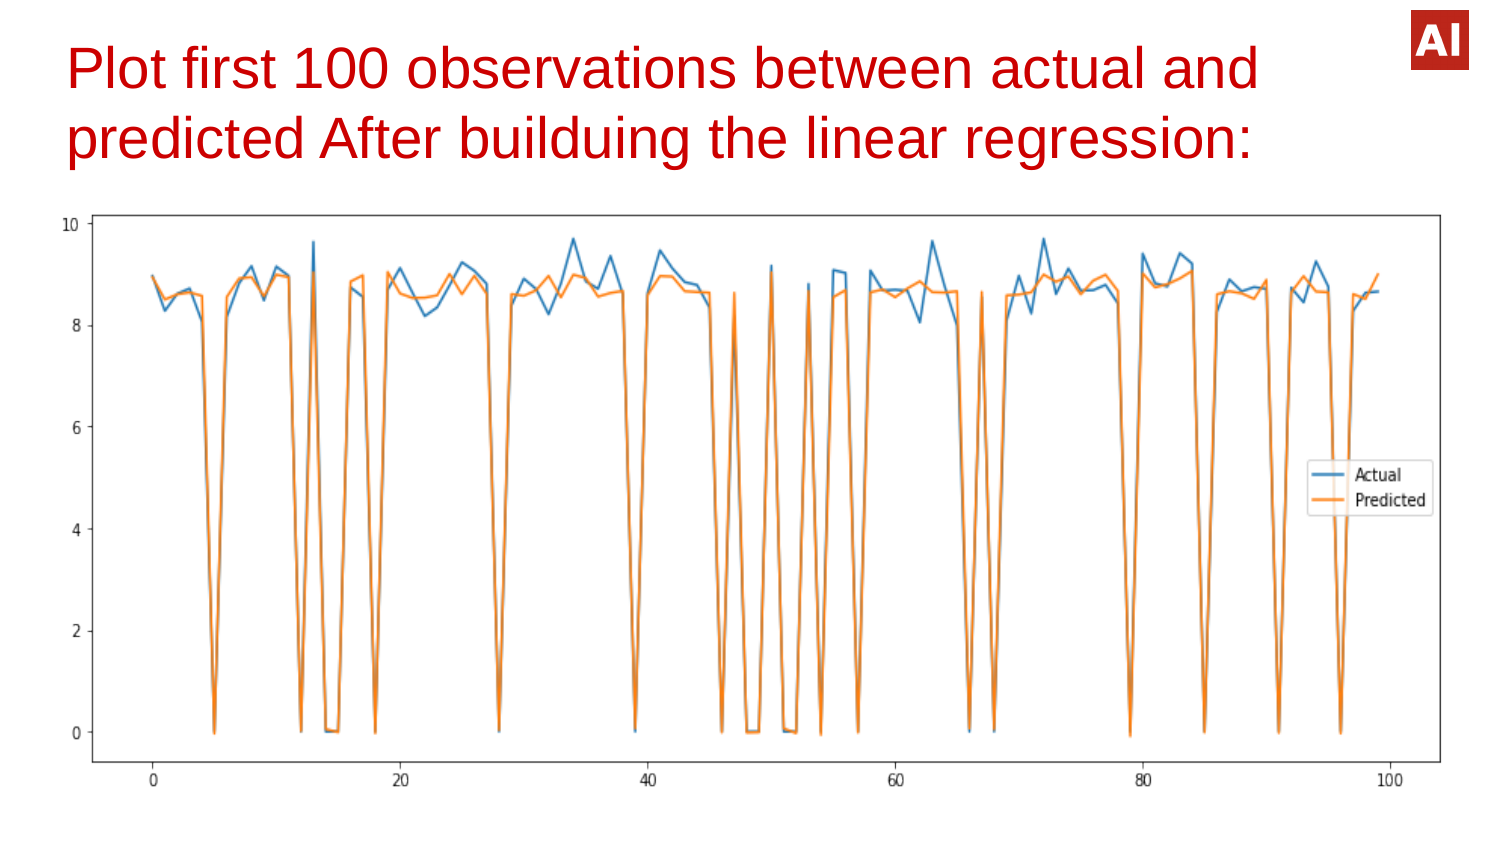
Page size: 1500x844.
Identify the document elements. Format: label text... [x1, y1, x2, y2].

picture [1411, 10, 1469, 70]
title Plot first 100 observations between actual and predicted After builduing the linear regression: [51, 15, 1449, 160]
picture [50, 203, 1450, 802]
